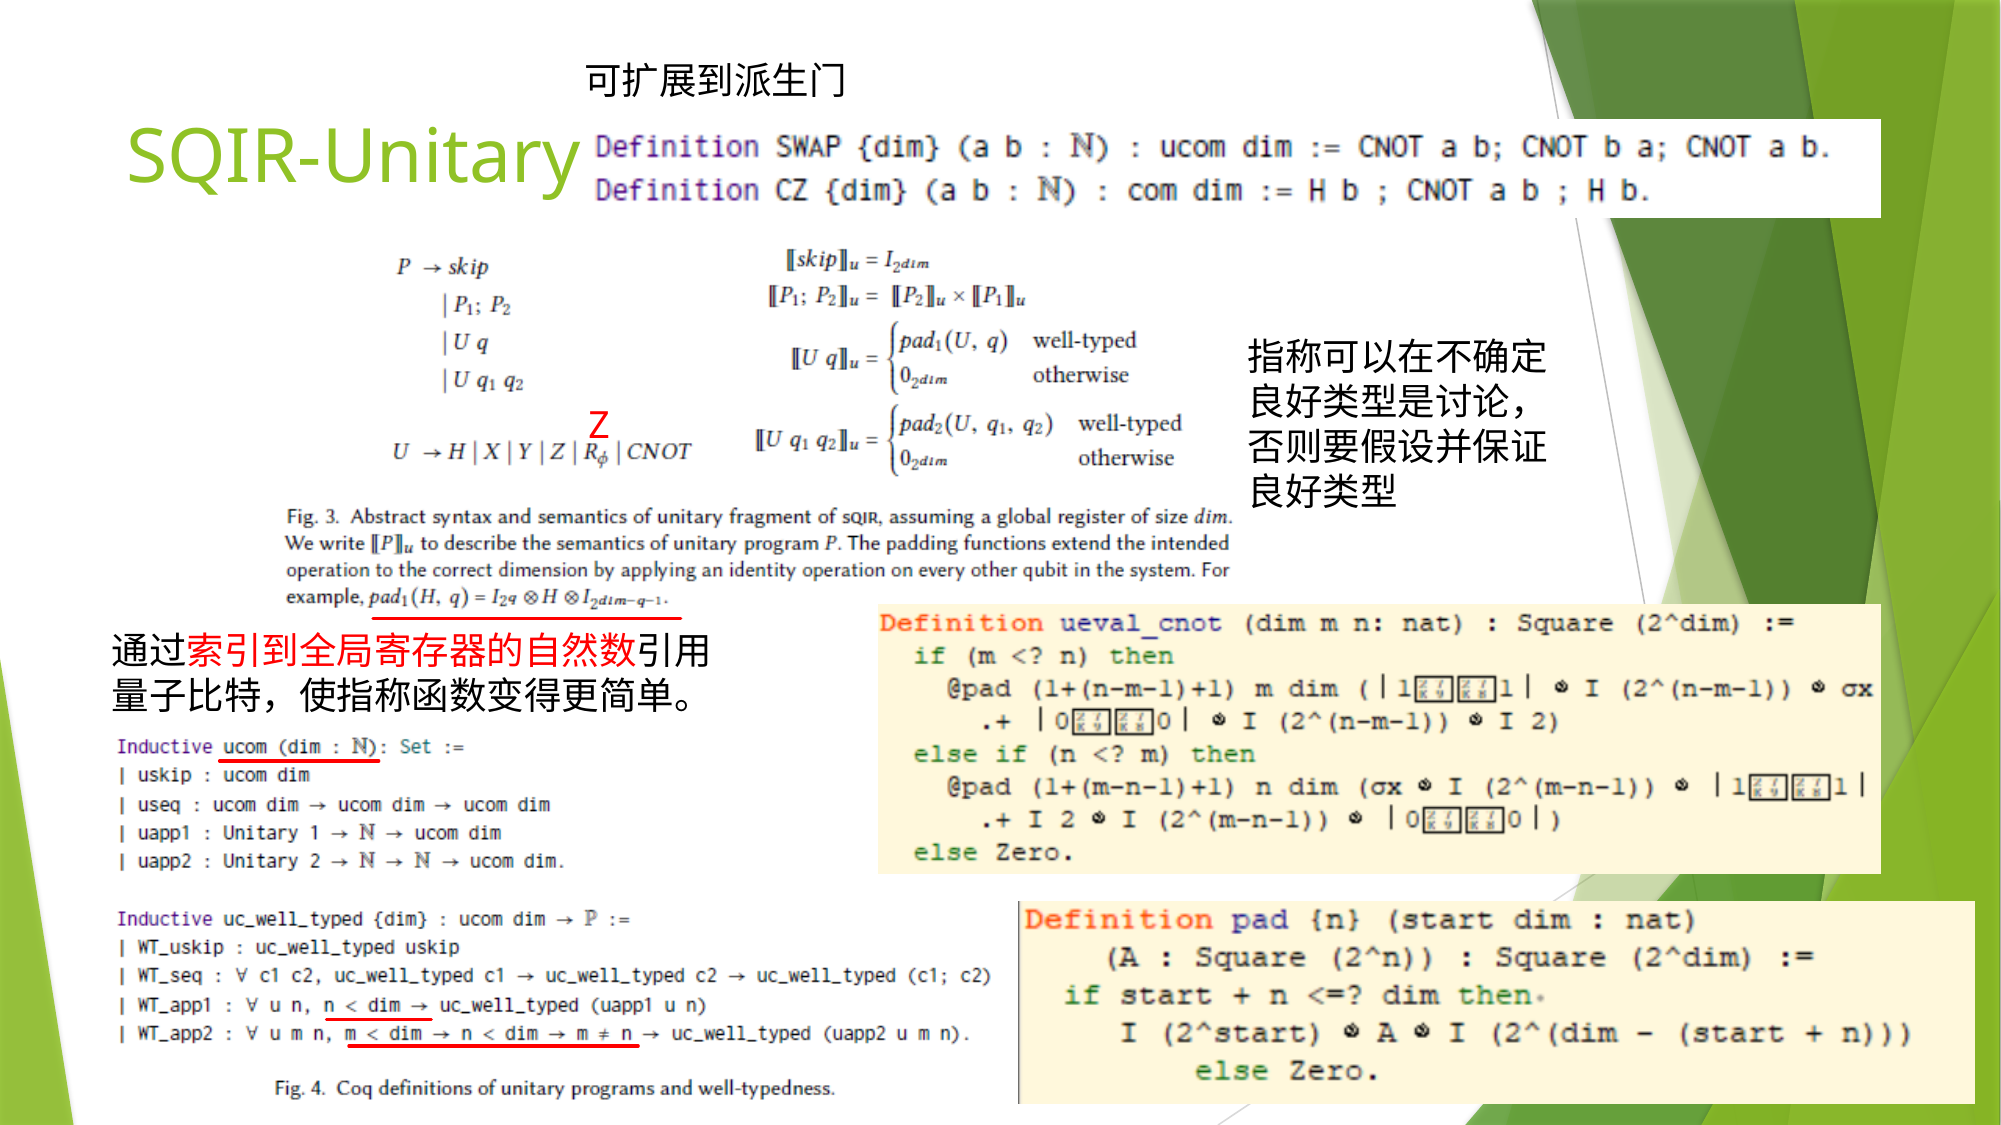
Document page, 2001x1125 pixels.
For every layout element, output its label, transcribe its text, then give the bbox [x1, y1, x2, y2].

title SQIR-Unitary [111, 99, 1522, 317]
text_box 通过索引到全局寄存器的自然数引用量子比特，使指称函数变得更简单。 [96, 619, 754, 716]
text_box 指称可以在不确定良好类型是讨论，否则要假设并保证良好类型 [1249, 325, 1580, 521]
text_box 可扩展到派生门 [569, 49, 917, 109]
picture [584, 119, 1882, 219]
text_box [96, 716, 1023, 1118]
picture [1017, 901, 1975, 1104]
picture [274, 239, 1882, 874]
